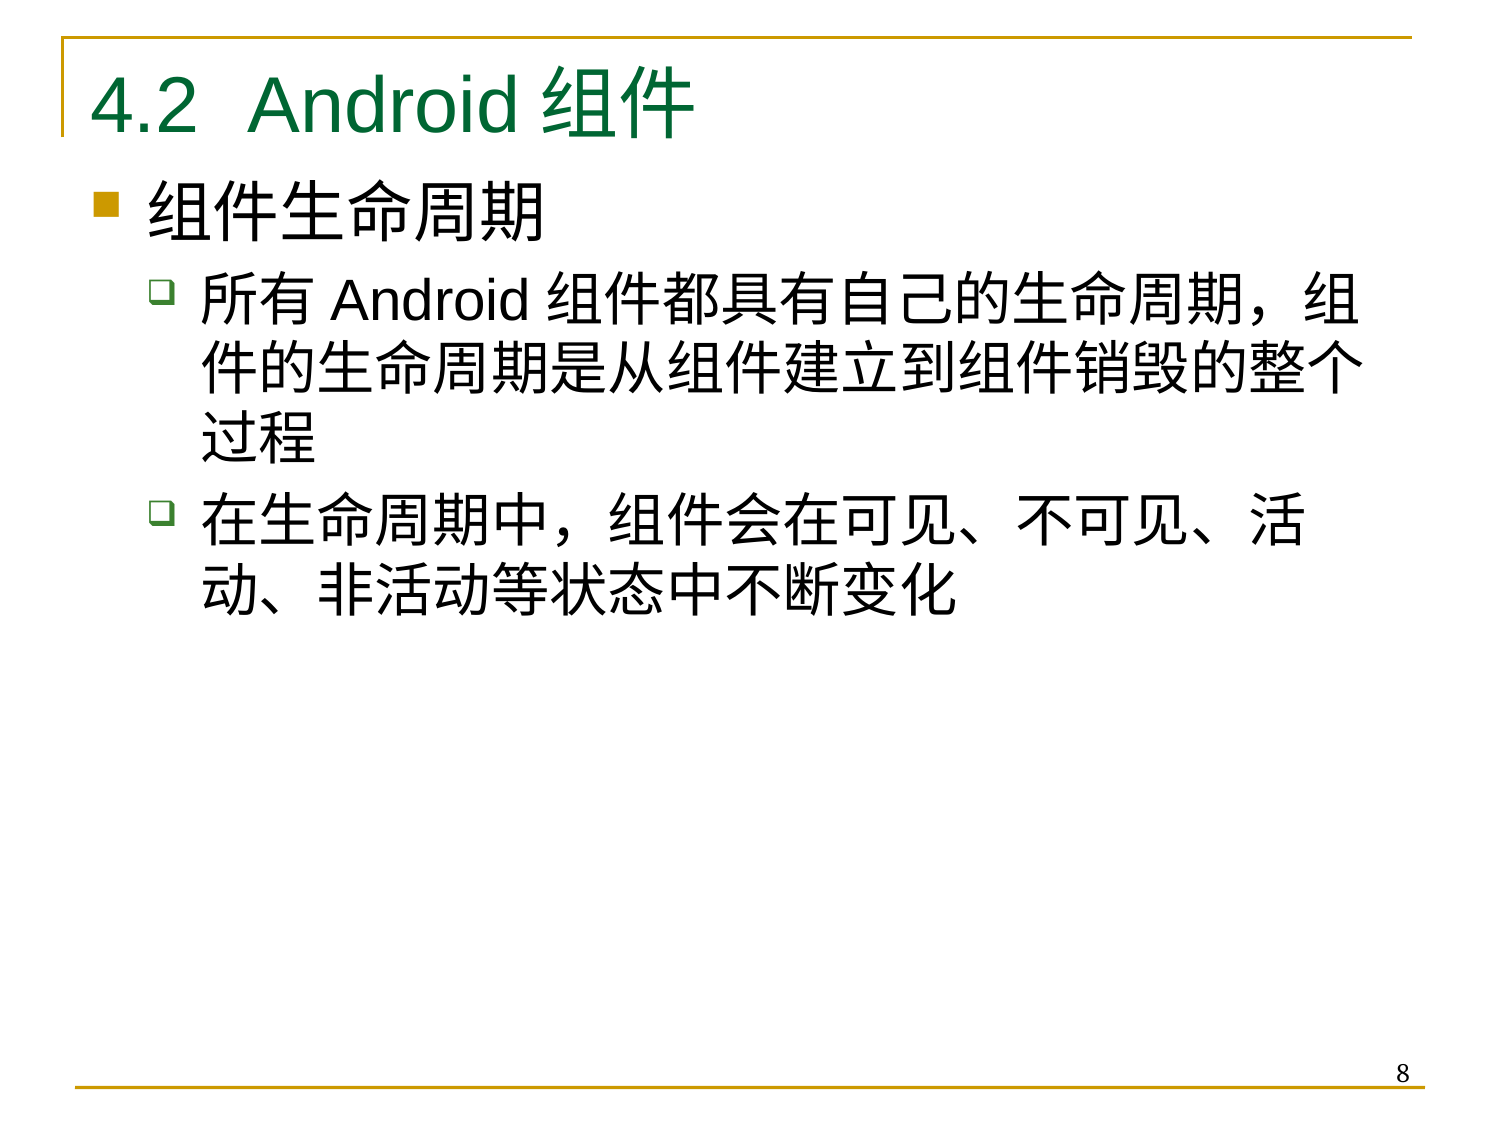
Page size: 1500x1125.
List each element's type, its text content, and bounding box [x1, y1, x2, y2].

list 组件生命周期 所有Android组件都具有自己的生命周期，组件的生命周期是从组件建立到组件销毁的整个过程 在生命周期中，组件会在可见、不可见、活动、非活动等状态中不断变化 [75, 162, 1425, 638]
slide_number 8 [1074, 1023, 1426, 1100]
title 4.2 Android组件 [75, 45, 1425, 150]
